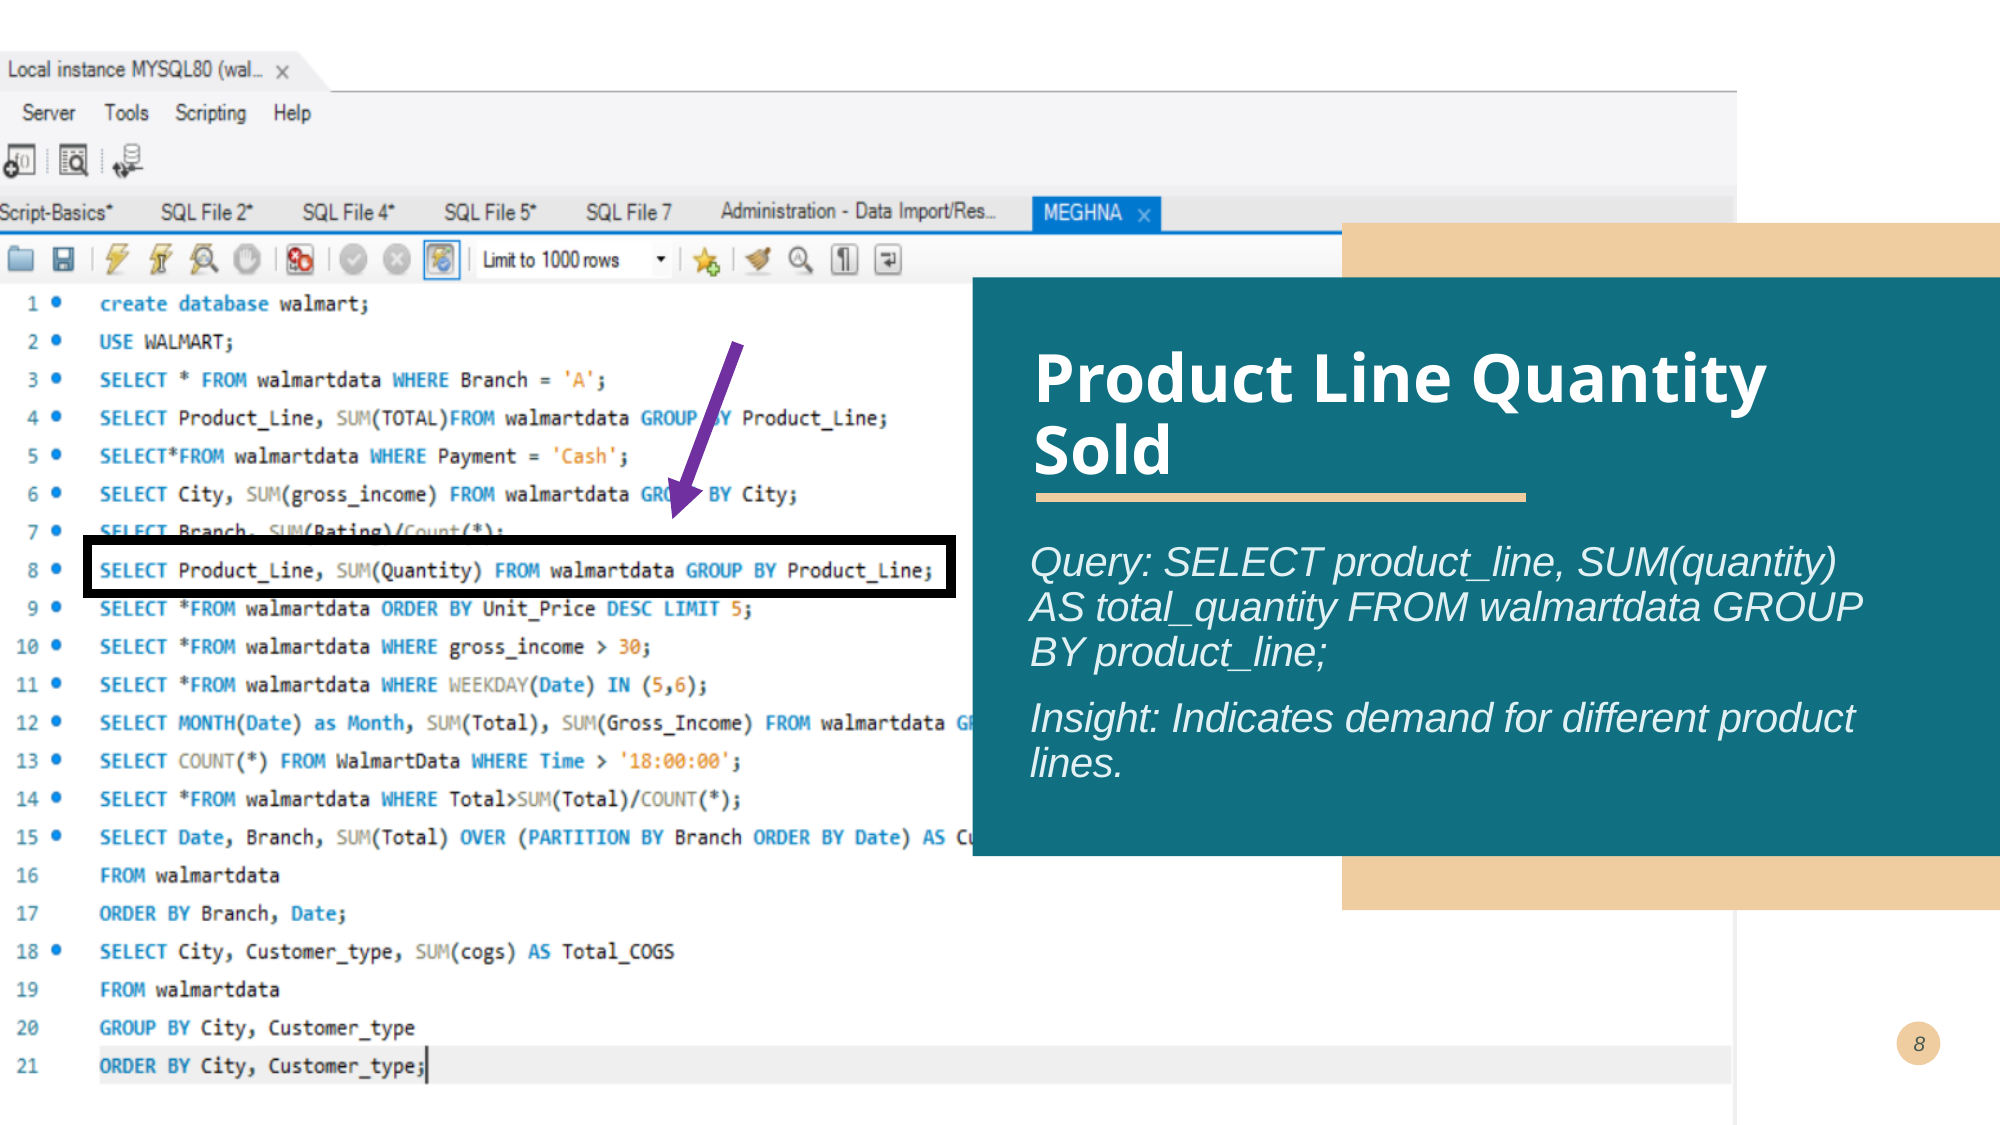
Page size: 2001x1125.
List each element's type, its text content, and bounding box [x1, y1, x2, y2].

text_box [672, 343, 738, 520]
slide_number 8 [1881, 1012, 1940, 1073]
text_box [1737, 222, 2000, 277]
text_box Query: SELECT product_line, SUM(quantity) AS total_quantity FROM walmartdata GROUP BY product_line; Insight: Indicates demand for different product lines. [1737, 533, 1909, 814]
picture [0, 4, 1737, 1125]
text_box [1737, 857, 2000, 911]
title Product Line Quantity Sold [1737, 313, 1940, 520]
text_box [1737, 277, 2000, 857]
